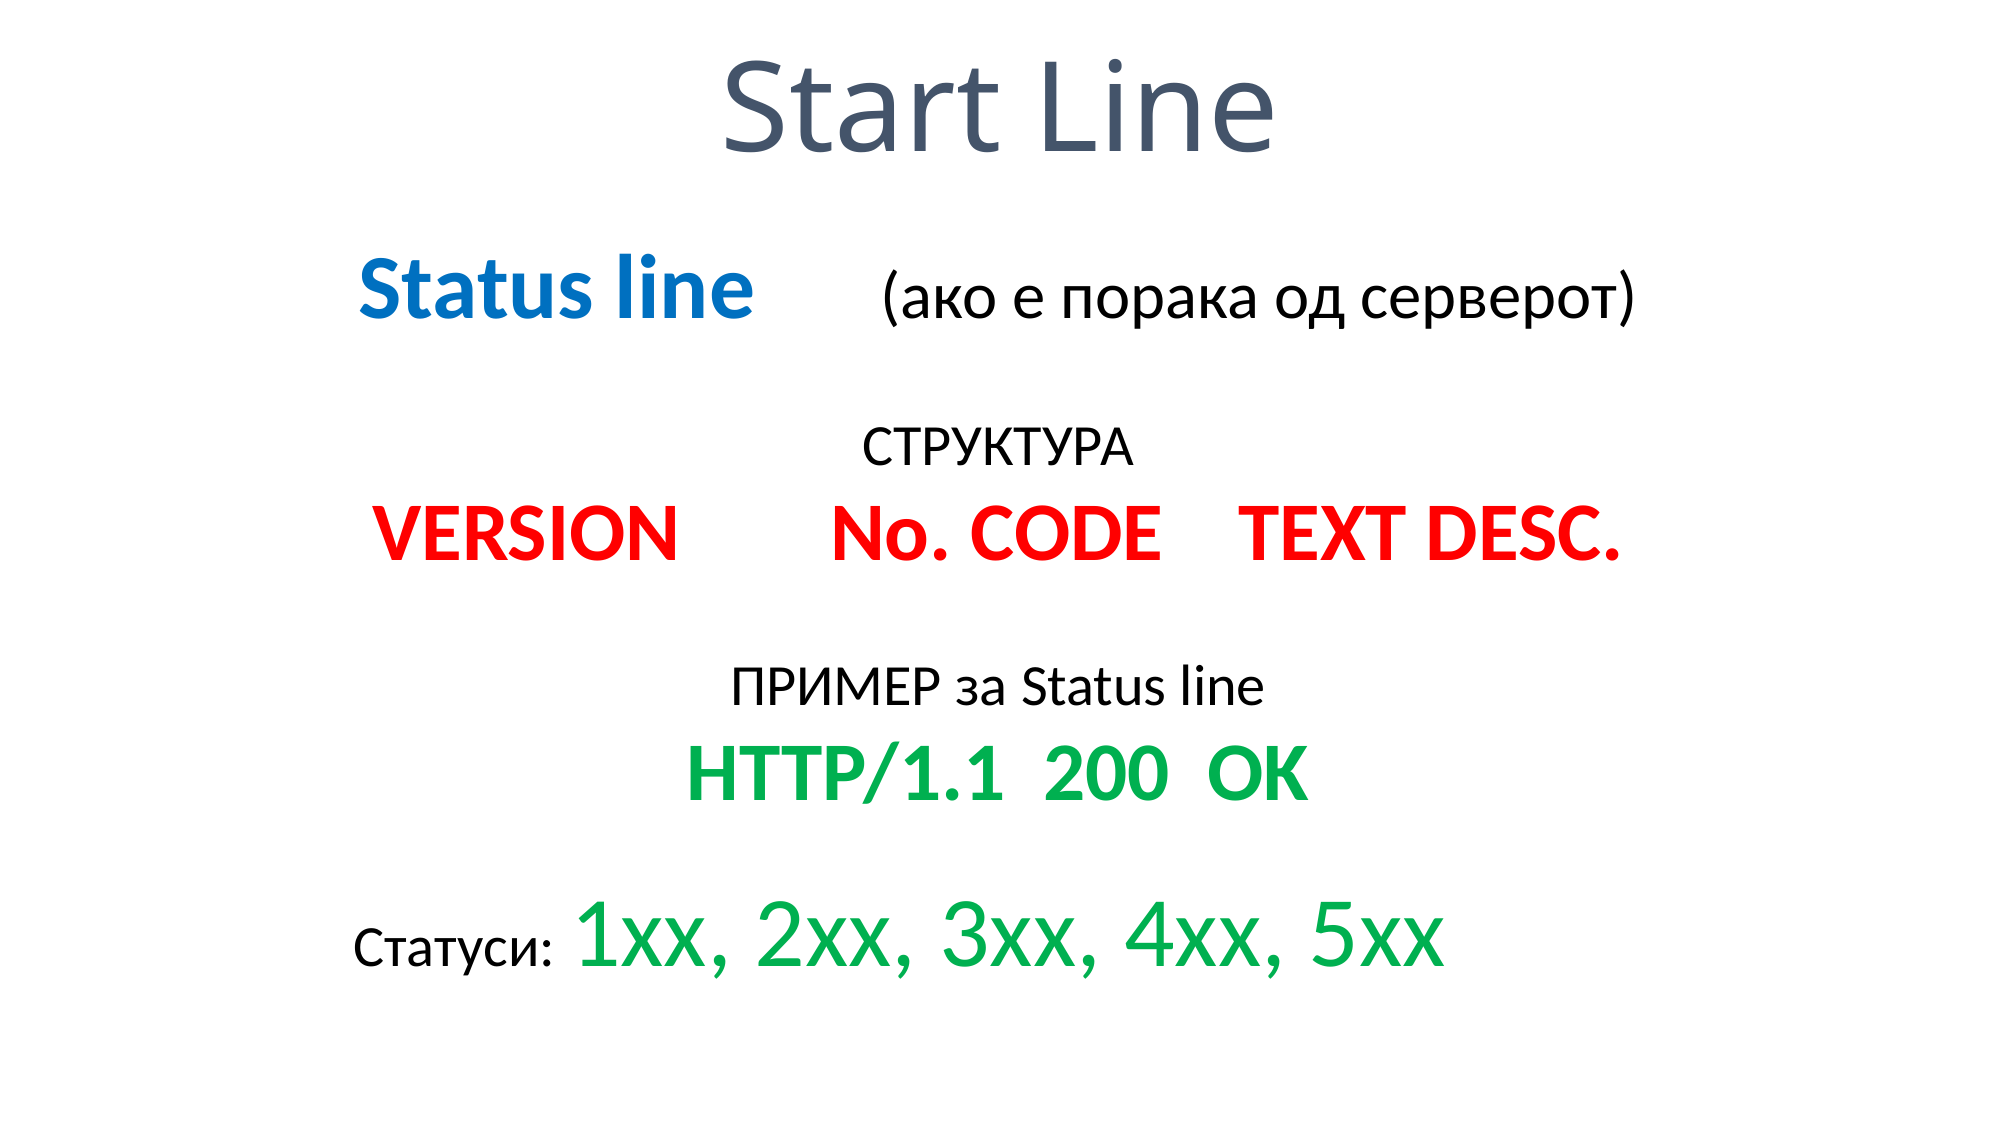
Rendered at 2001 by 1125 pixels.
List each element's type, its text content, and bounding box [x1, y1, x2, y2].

title Start Line [249, 28, 1750, 169]
text_box Status line (ако е порака од серверот) СТРУКТУРА VERSION No. CODE TEXT DESC. ПРИМЕР за Status line HTTP/1.1 200 OK Статуси: 1хх, 2хх, 3хх, 4хх, 5хх [25, 169, 1971, 995]
